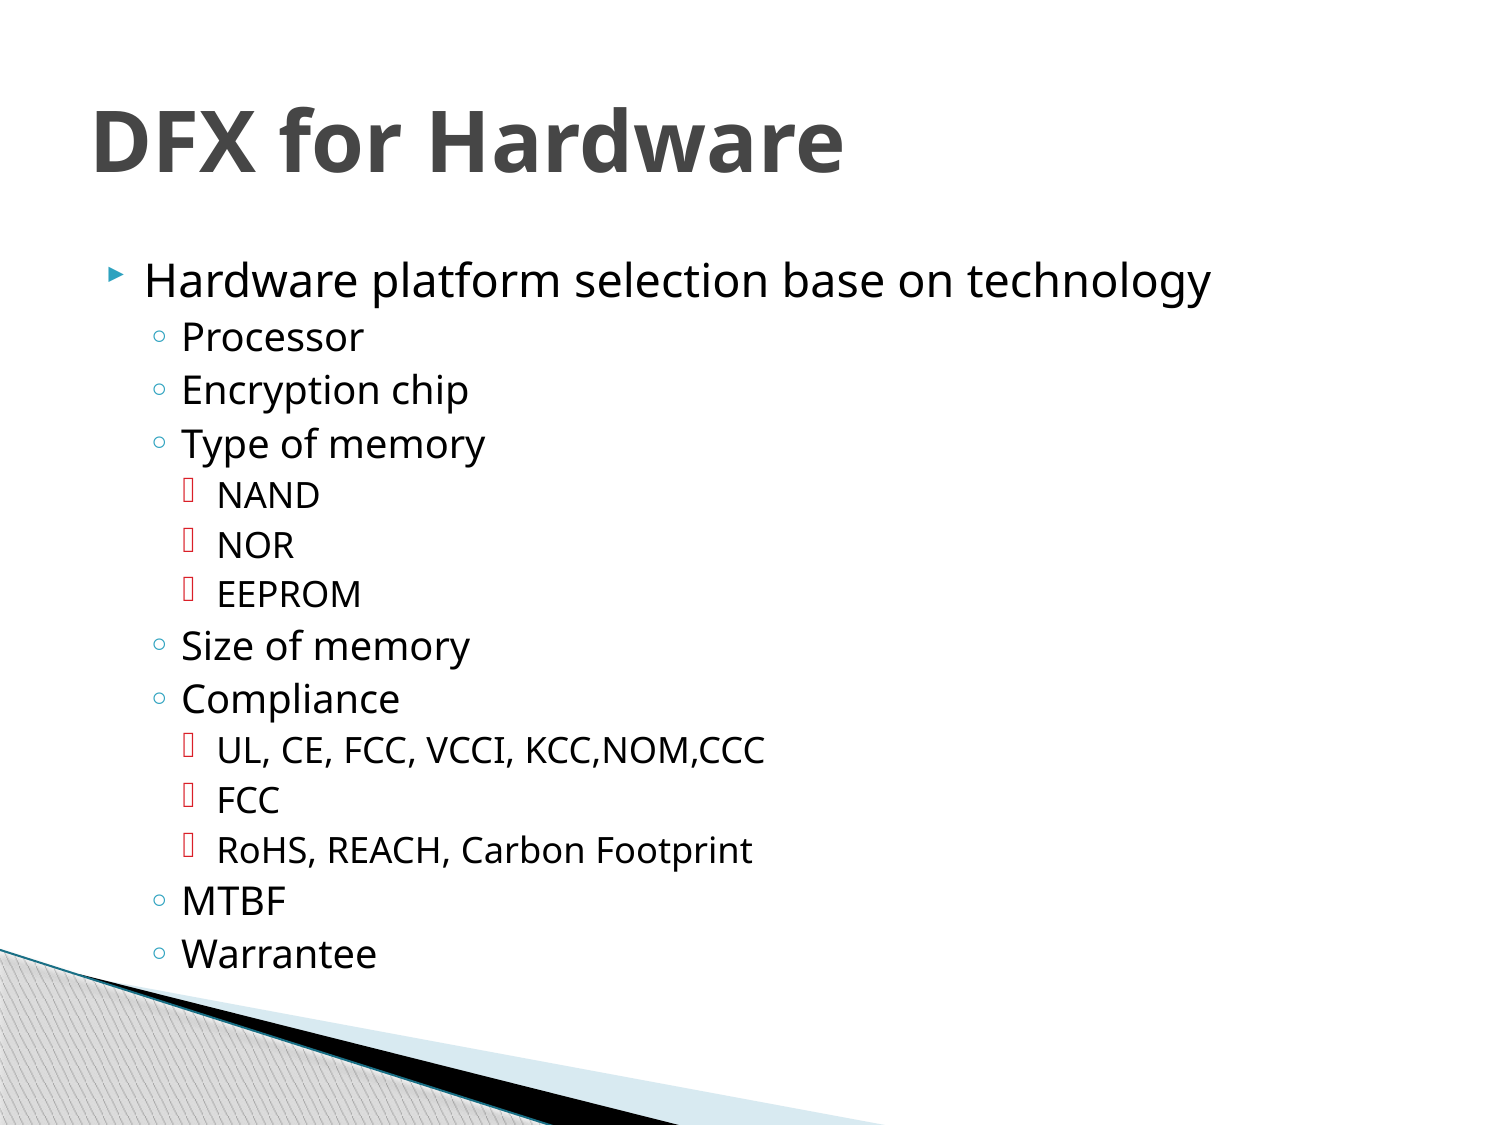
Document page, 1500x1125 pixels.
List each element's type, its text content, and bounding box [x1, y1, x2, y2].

list Hardware platform selection base on technology Processor Encryption chip Type of memory NAND NOR EEPROM Size of memory Compliance UL, CE, FCC, VCCI, KCC,NOM,CCC FCC RoHS, REACH, Carbon Footprint MTBF Warrantee [75, 243, 1425, 986]
title DFX for Hardware [75, 45, 1425, 233]
